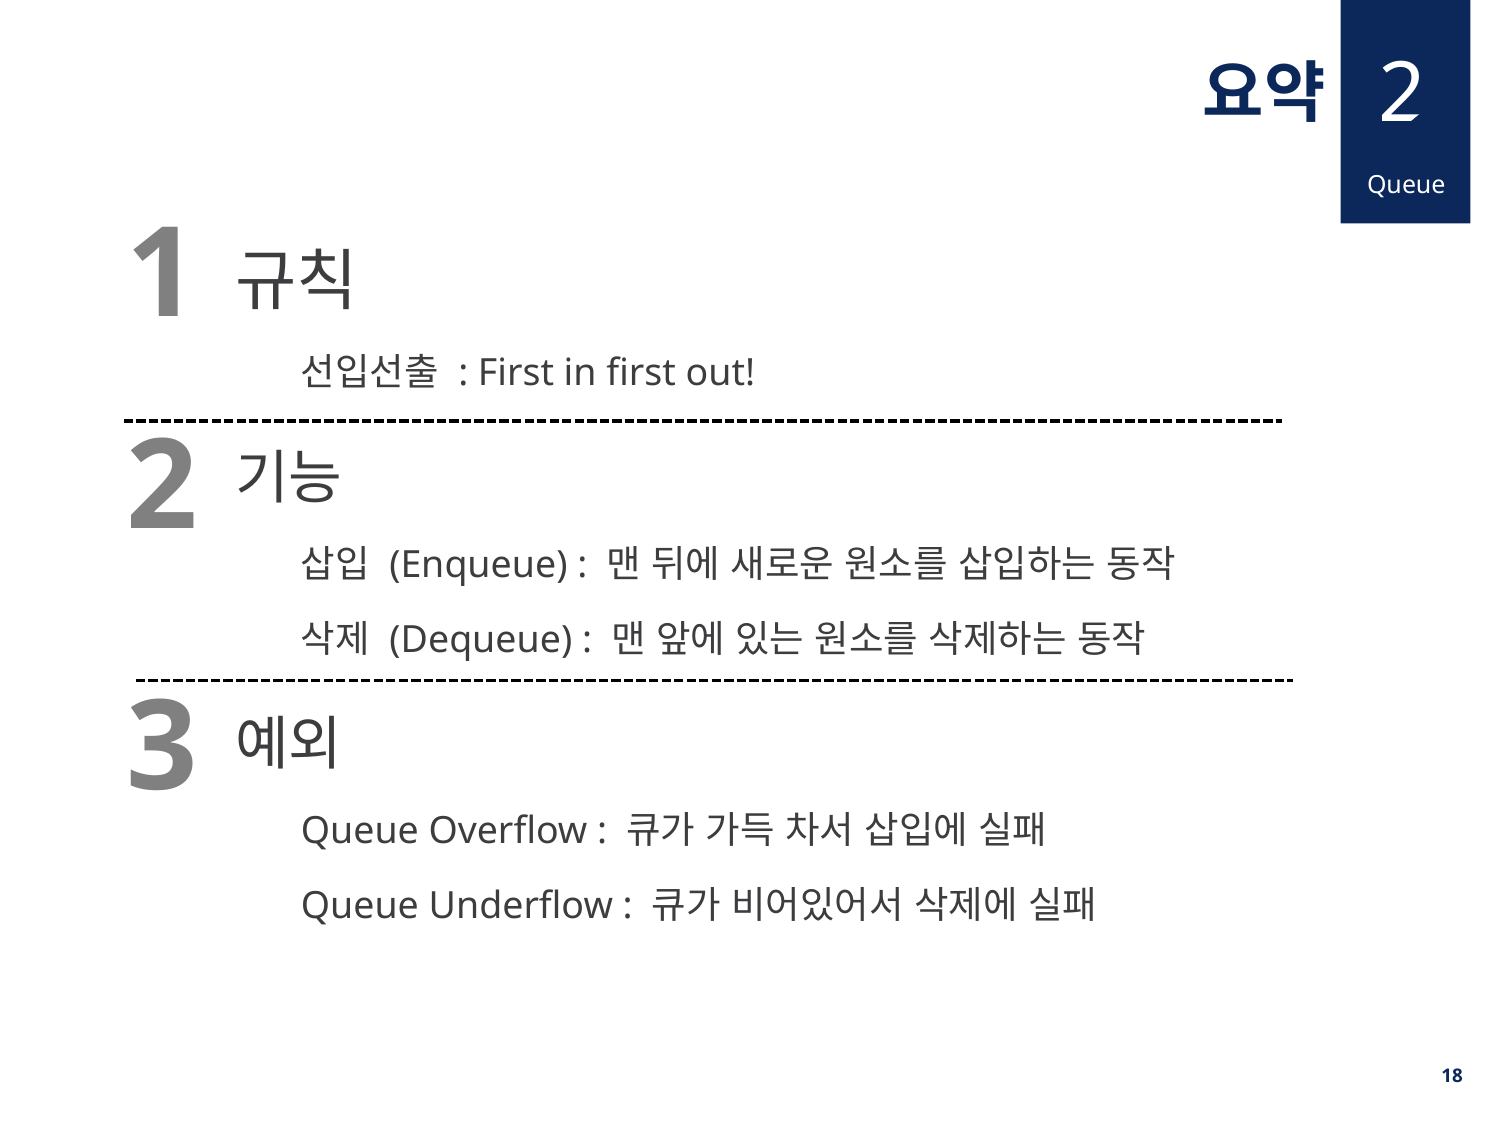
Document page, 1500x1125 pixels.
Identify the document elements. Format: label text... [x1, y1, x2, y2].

text_box 규칙 선입선출 : First in first out! 기능 삽입 (Enqueue) : 맨 뒤에 새로운 원소를 삽입하는 동작 삭제 (Dequeue) : 맨 앞에 있는 원소를 삭제하는 동작 예외 Queue Overflow : 큐가 가득 차서 삽입에 실패 Queue Underflow : 큐가 비어있어서 삭제에 실패 [220, 190, 1329, 976]
text_box 요약 [978, 42, 1338, 138]
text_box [1363, 30, 1459, 150]
text_box 3 [112, 656, 207, 822]
text_box [1338, 0, 1473, 226]
text_box Queue [1352, 161, 1471, 206]
text_box 1 [112, 184, 207, 350]
text_box 2 [112, 395, 207, 561]
slide_number 18 [1128, 1046, 1478, 1107]
